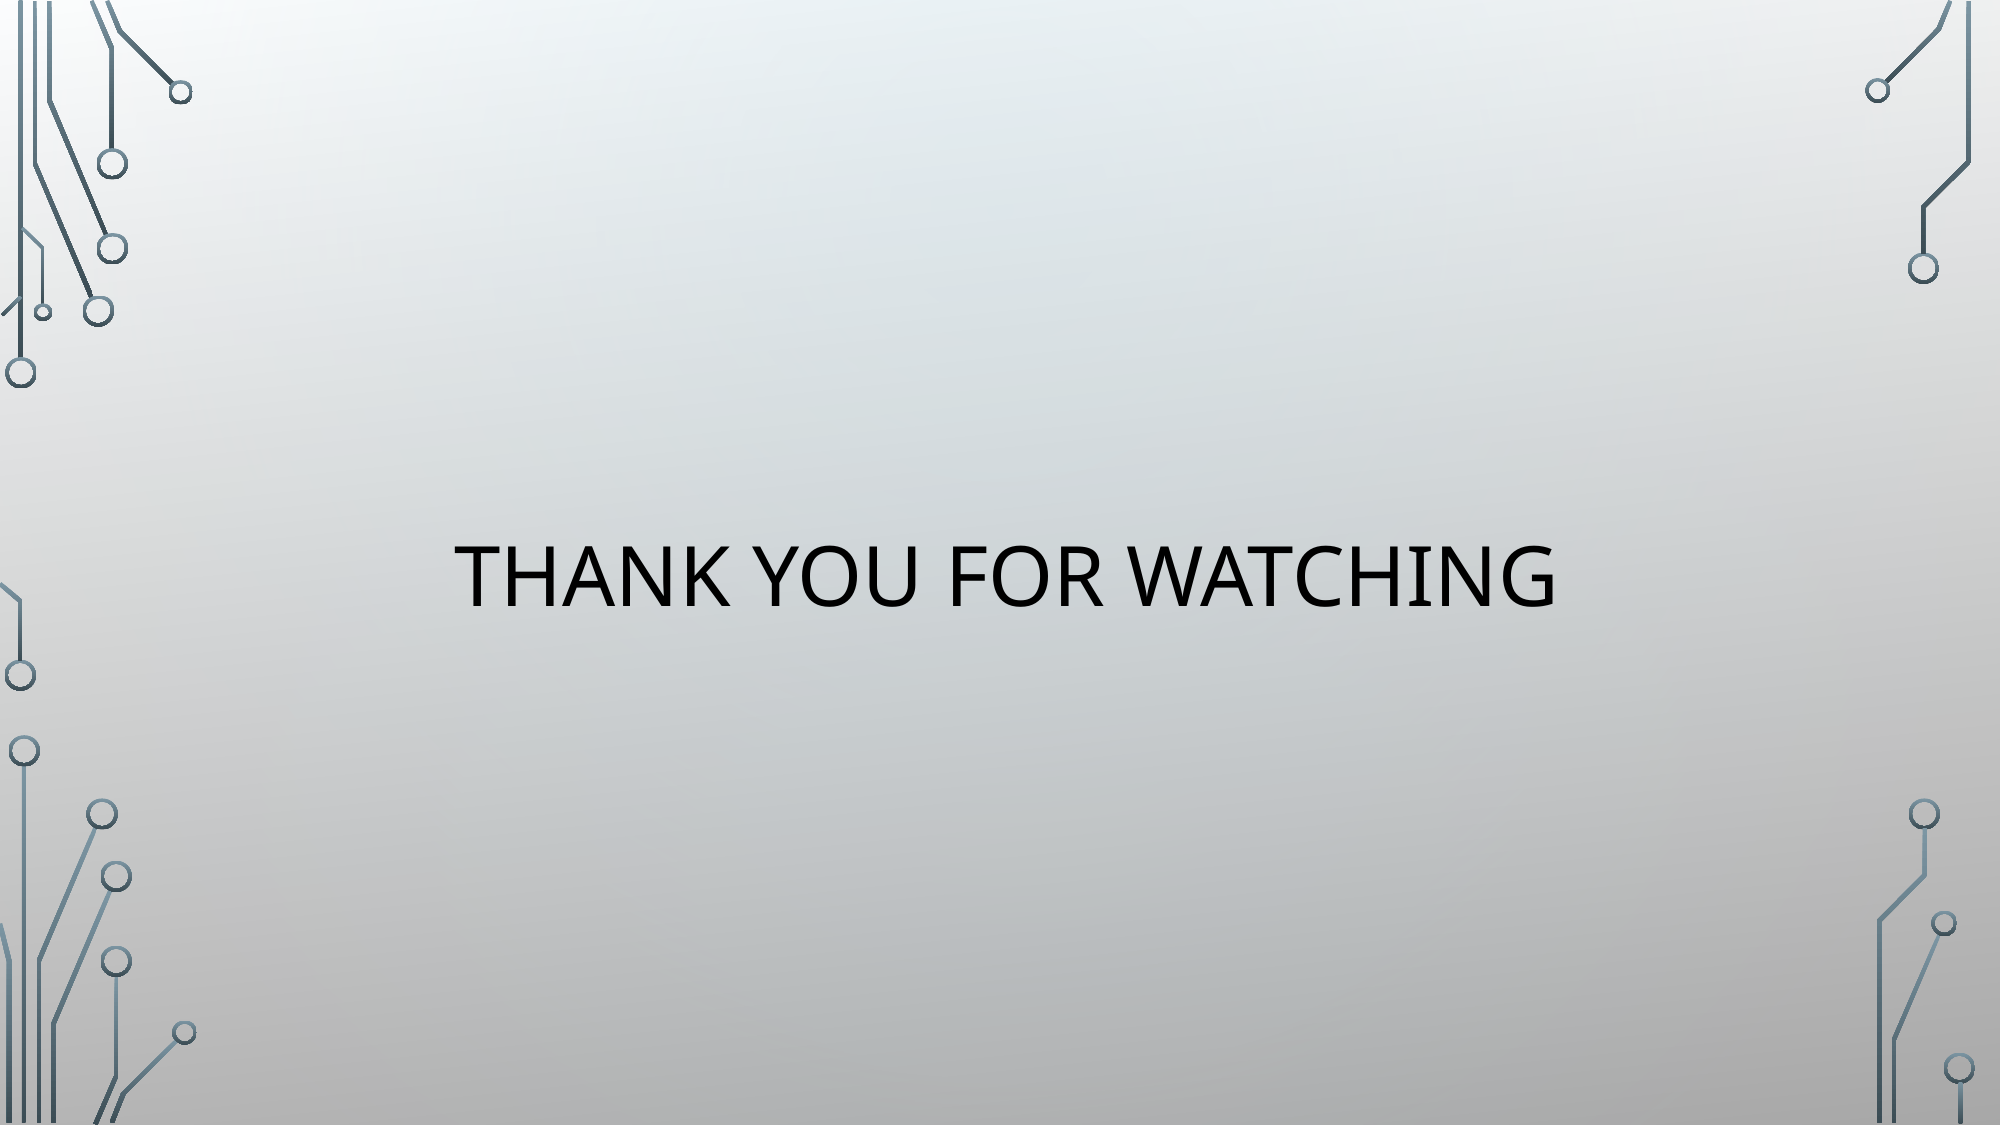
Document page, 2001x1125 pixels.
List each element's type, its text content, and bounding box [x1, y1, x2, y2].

title Thank you for watching [205, 163, 1831, 996]
